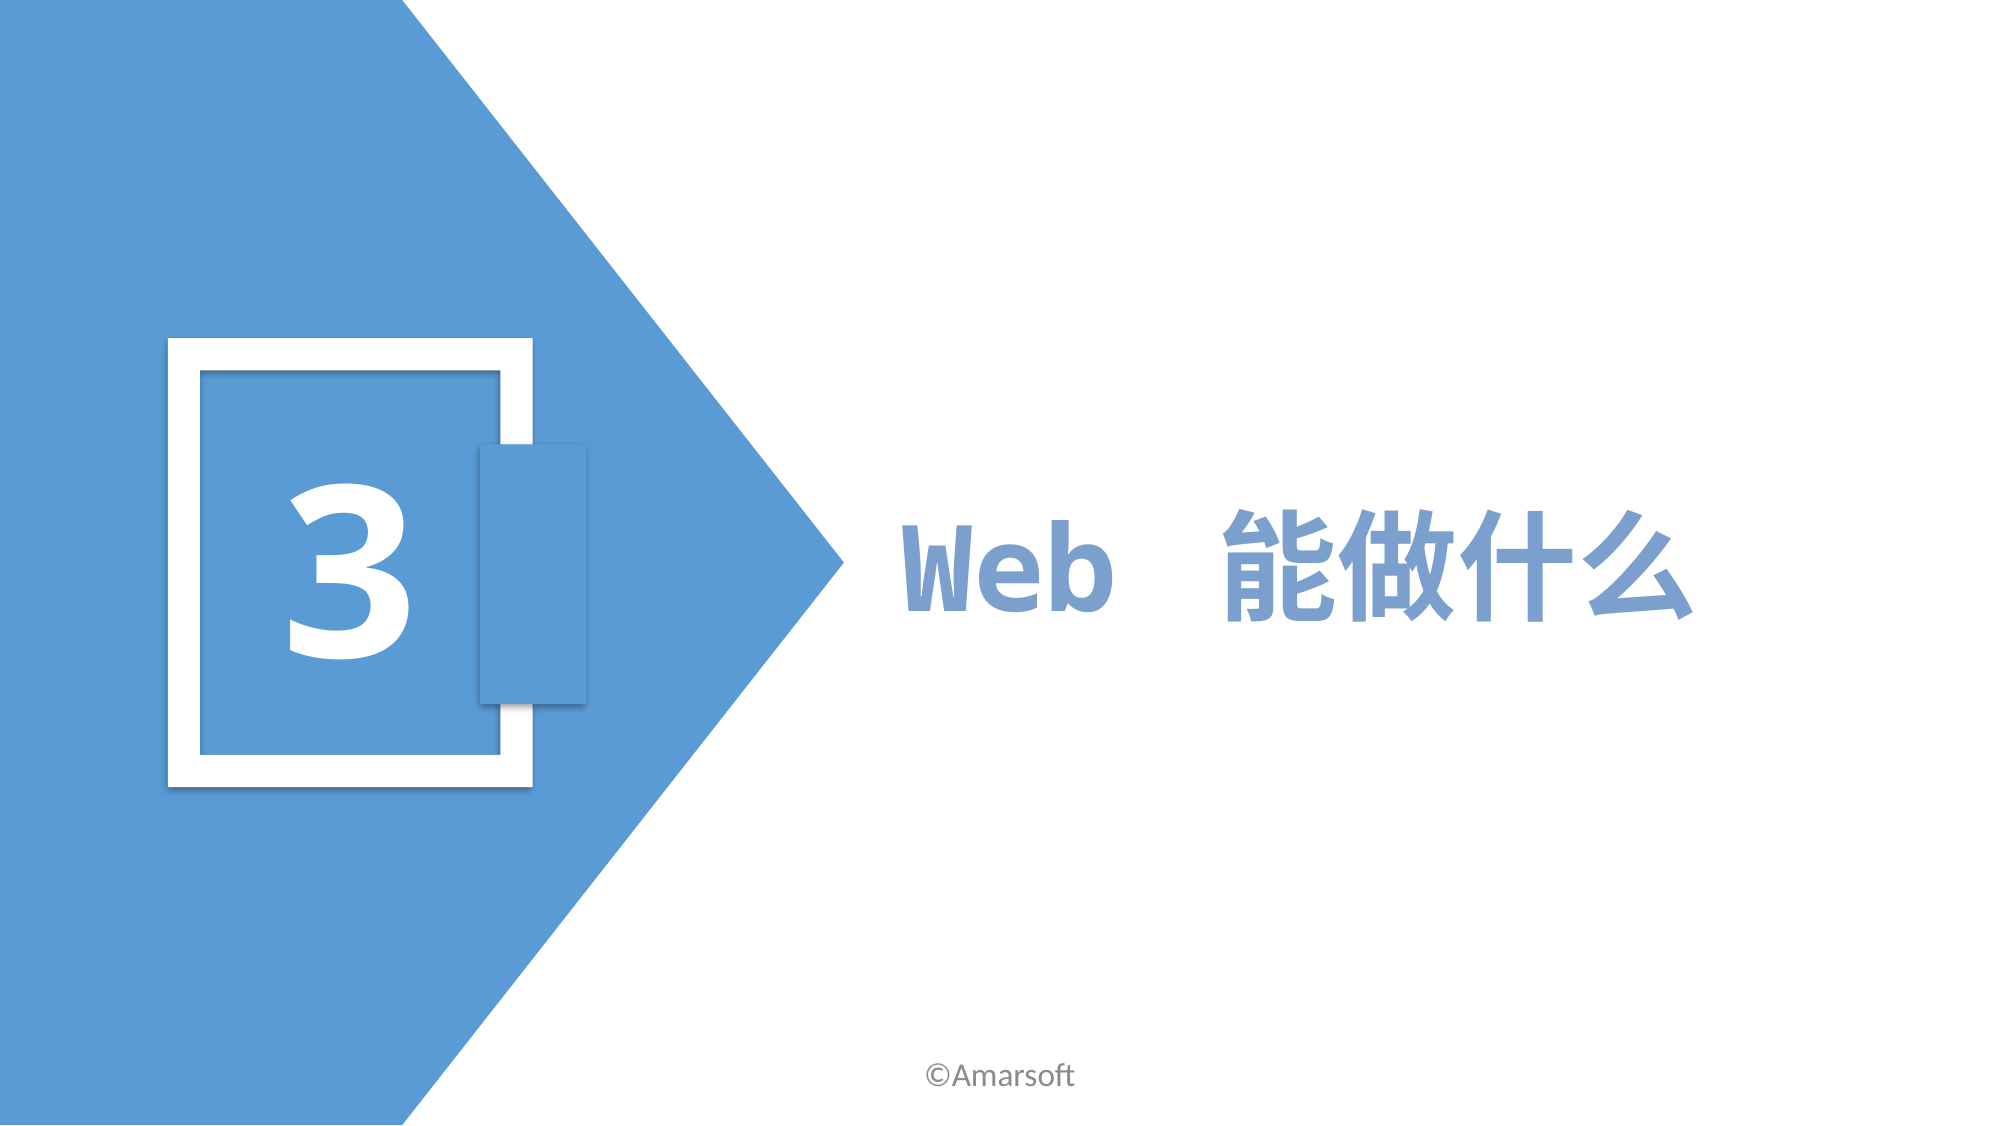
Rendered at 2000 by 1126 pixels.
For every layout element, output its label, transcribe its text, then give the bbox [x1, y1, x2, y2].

list Web 能做什么 [881, 481, 1922, 646]
footer ©Amarsoft [683, 1042, 1317, 1103]
title 3 [161, 302, 540, 821]
